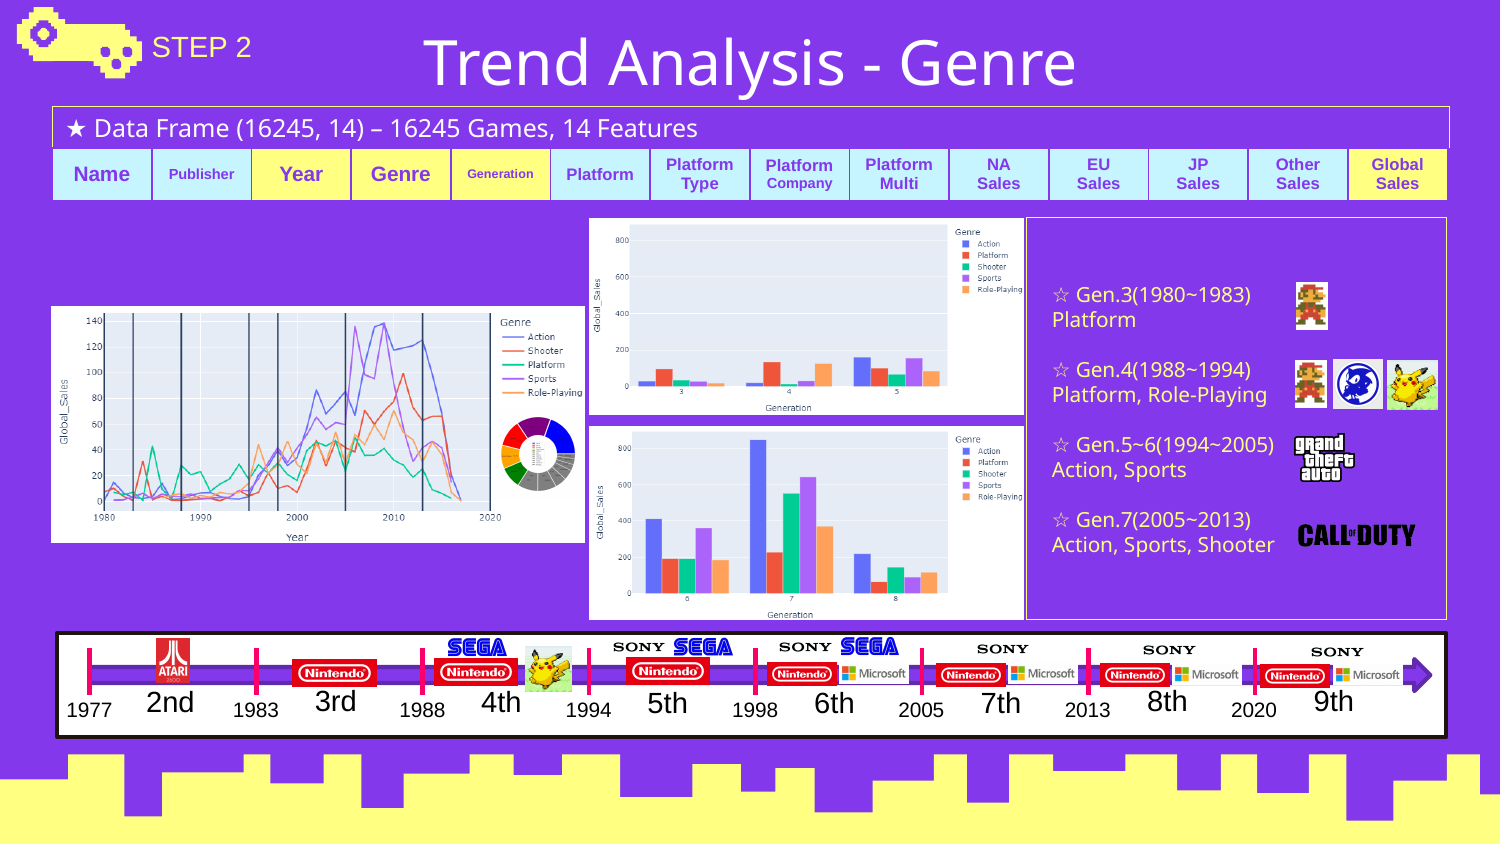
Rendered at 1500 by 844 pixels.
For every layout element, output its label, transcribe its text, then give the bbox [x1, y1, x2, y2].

picture [1294, 432, 1355, 482]
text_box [49, 628, 1447, 738]
table_header Other Sales [1249, 149, 1347, 200]
table_header Platform Company [751, 149, 849, 200]
picture [1296, 282, 1328, 330]
table_header NA Sales [950, 149, 1048, 200]
table_header Publisher [153, 149, 251, 200]
table_header Platform Type [651, 149, 749, 200]
table_header EU Sales [1050, 149, 1148, 200]
picture [1386, 360, 1438, 410]
text_box ★ Data Frame (16245, 14) – 16245 Games, 14 Features [52, 106, 1450, 148]
picture [1296, 501, 1419, 571]
table_header Platform Multi [850, 149, 948, 200]
table_header Genre [352, 149, 450, 200]
title Trend Analysis - Genre [245, 22, 1258, 106]
text_box STEP 2 [146, 22, 315, 68]
picture [50, 305, 585, 543]
table_header Platform [551, 149, 649, 200]
table_header JP Sales [1149, 149, 1247, 200]
table_header Generation [452, 149, 550, 200]
picture [588, 217, 1024, 416]
table_header Name [53, 149, 151, 200]
table_header Year [252, 149, 350, 200]
table_header Global Sales [1349, 149, 1447, 200]
picture [1295, 360, 1327, 408]
text_box ☆ Gen.3(1980~1983) Platform ☆ Gen.4(1988~1994) Platform, Role-Playing ☆ Gen.5~6(1994~2005) Action, Sports ☆ Gen.7(2005~2013) Action, Sports, Shooter [1026, 217, 1447, 620]
picture [1332, 359, 1383, 409]
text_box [16, 6, 143, 79]
picture [588, 426, 1024, 620]
